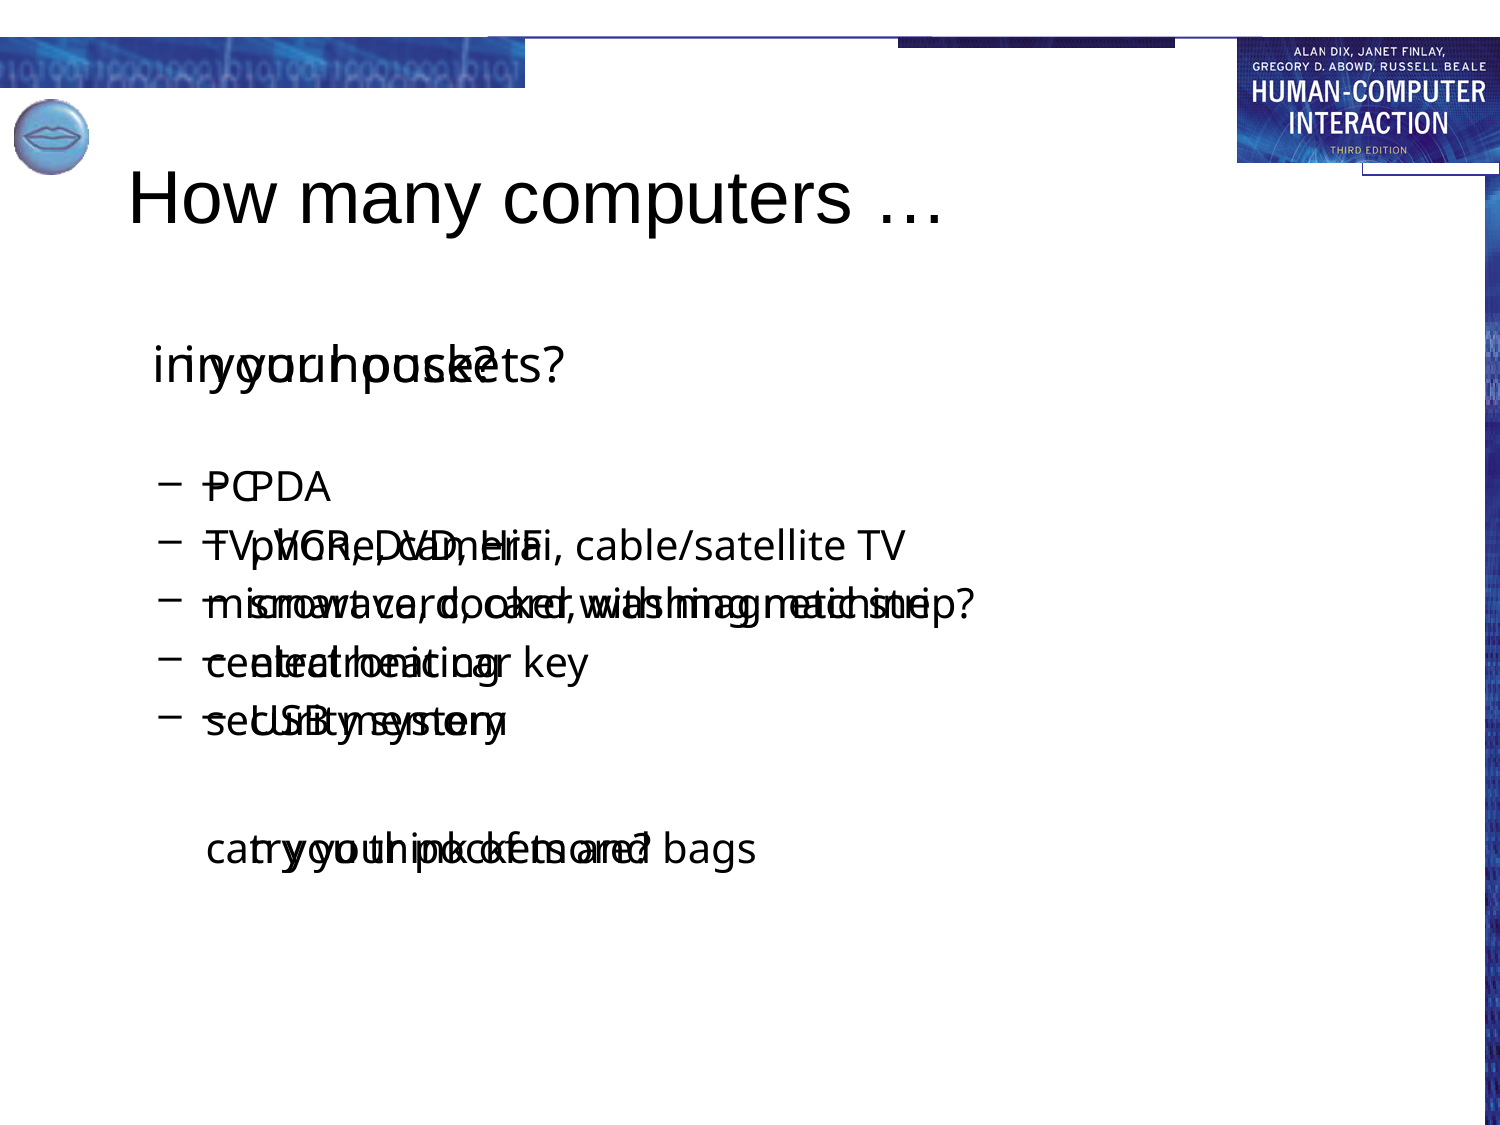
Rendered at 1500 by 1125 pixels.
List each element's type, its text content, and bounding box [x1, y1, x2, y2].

title How many computers … [112, 99, 1238, 288]
picture [0, 37, 525, 88]
picture [1485, 176, 1500, 1125]
picture [1237, 37, 1500, 163]
list in your pockets? PDA phone, camera smart card, card with magnetic strip? electronic car key USB memory try your pockets and bags [112, 324, 1388, 1000]
picture [13, 99, 89, 176]
picture [898, 37, 1175, 48]
